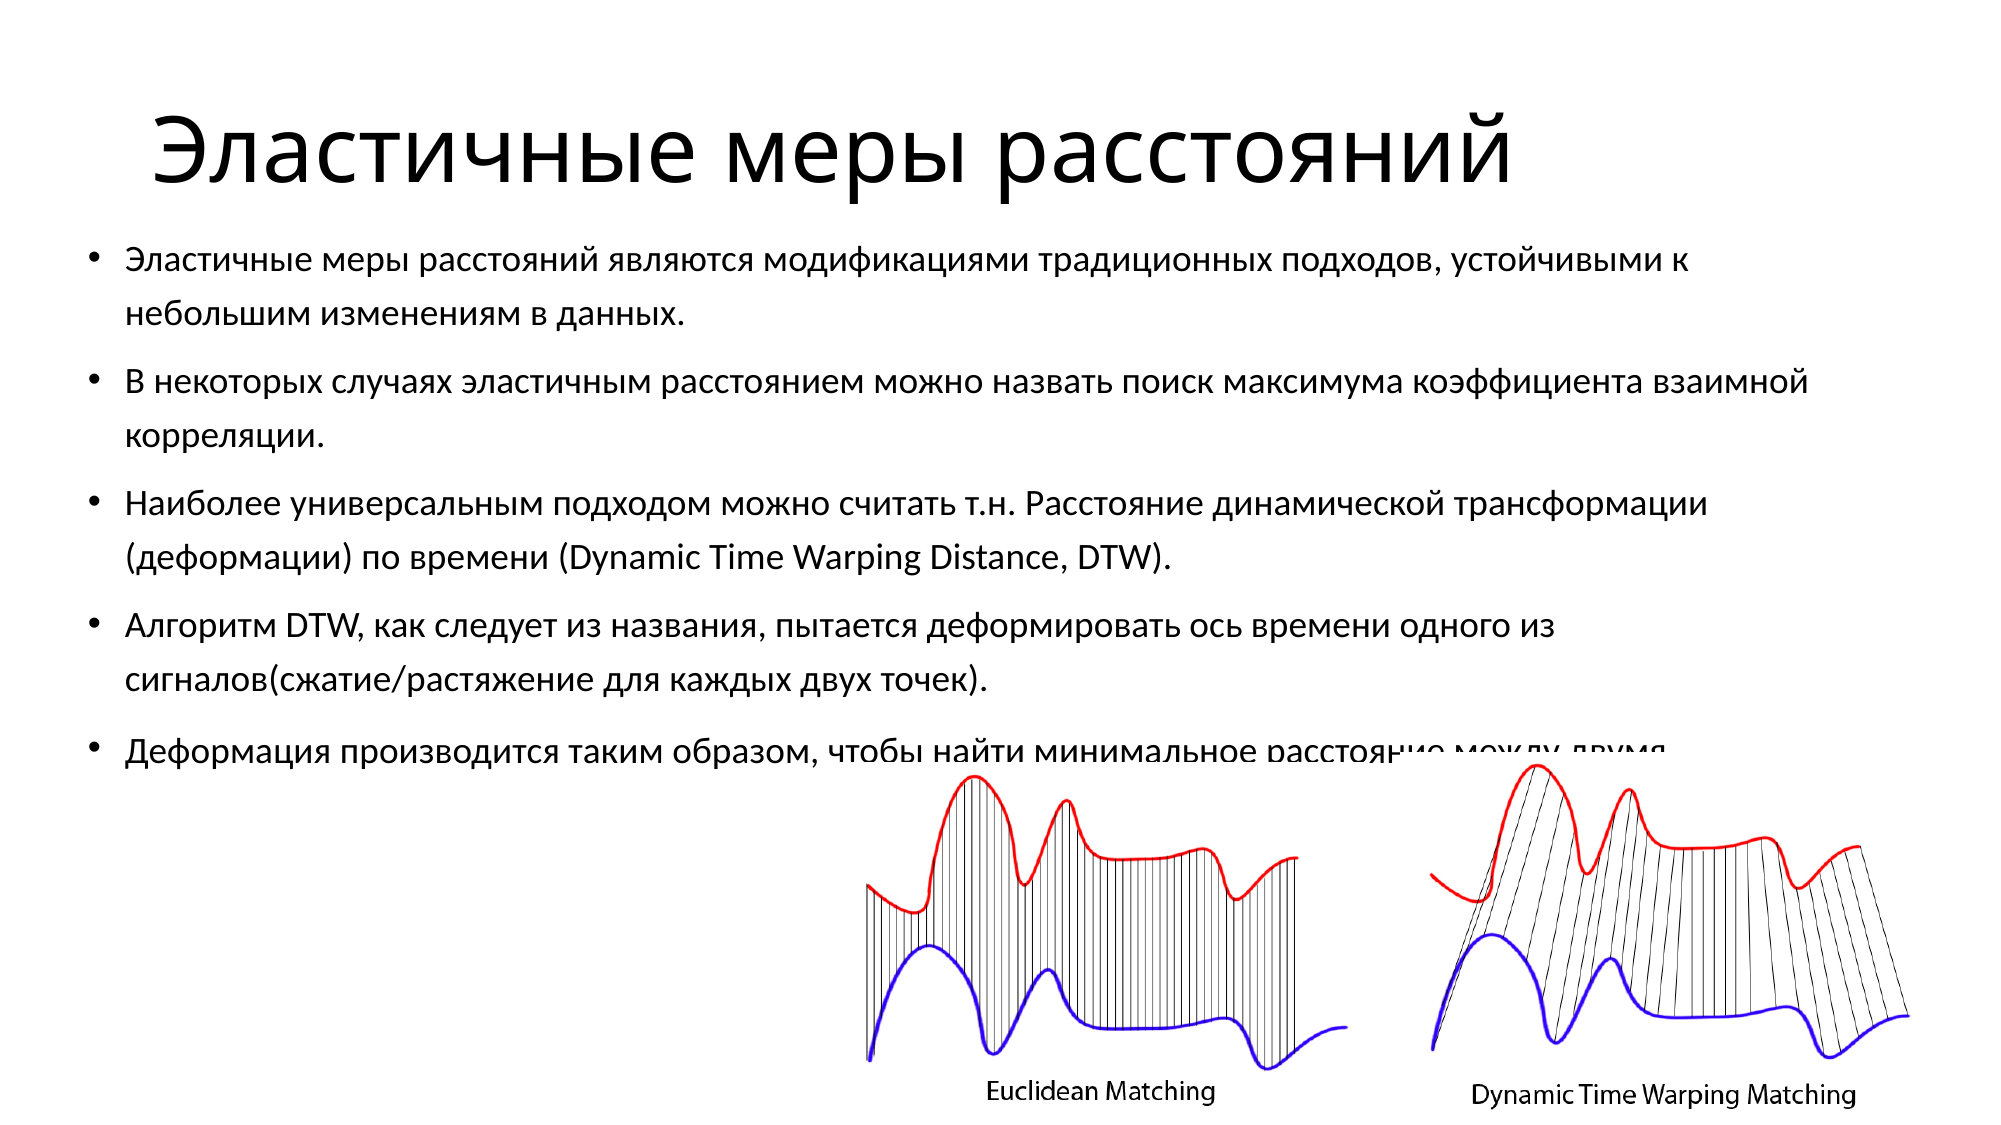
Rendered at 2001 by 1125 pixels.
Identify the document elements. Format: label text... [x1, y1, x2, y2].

picture [1399, 752, 1928, 1125]
title Эластичные меры расстояний [137, 59, 1863, 217]
picture [839, 752, 1368, 1125]
list Эластичные меры расстояний являются модификациями традиционных подходов, устойчивыми к небольшим изменениям в данных. В некоторых случаях эластичным расстоянием можно назвать поиск максимума коэффициента взаимной корреляции. Наиболее универсальным подходом можно считать т.н. Расстояние динамической трансформации (деформации) по времени (Dynamic Time Warping Distance, DTW). Алгоритм DTW, как следует из названия, пытается деформировать ось времени одного из сигналов(сжатие/растяжение для каждых двух точек). Деформация производится таким образом, чтобы найти минимальное расстояние между двумя. [72, 217, 1863, 783]
